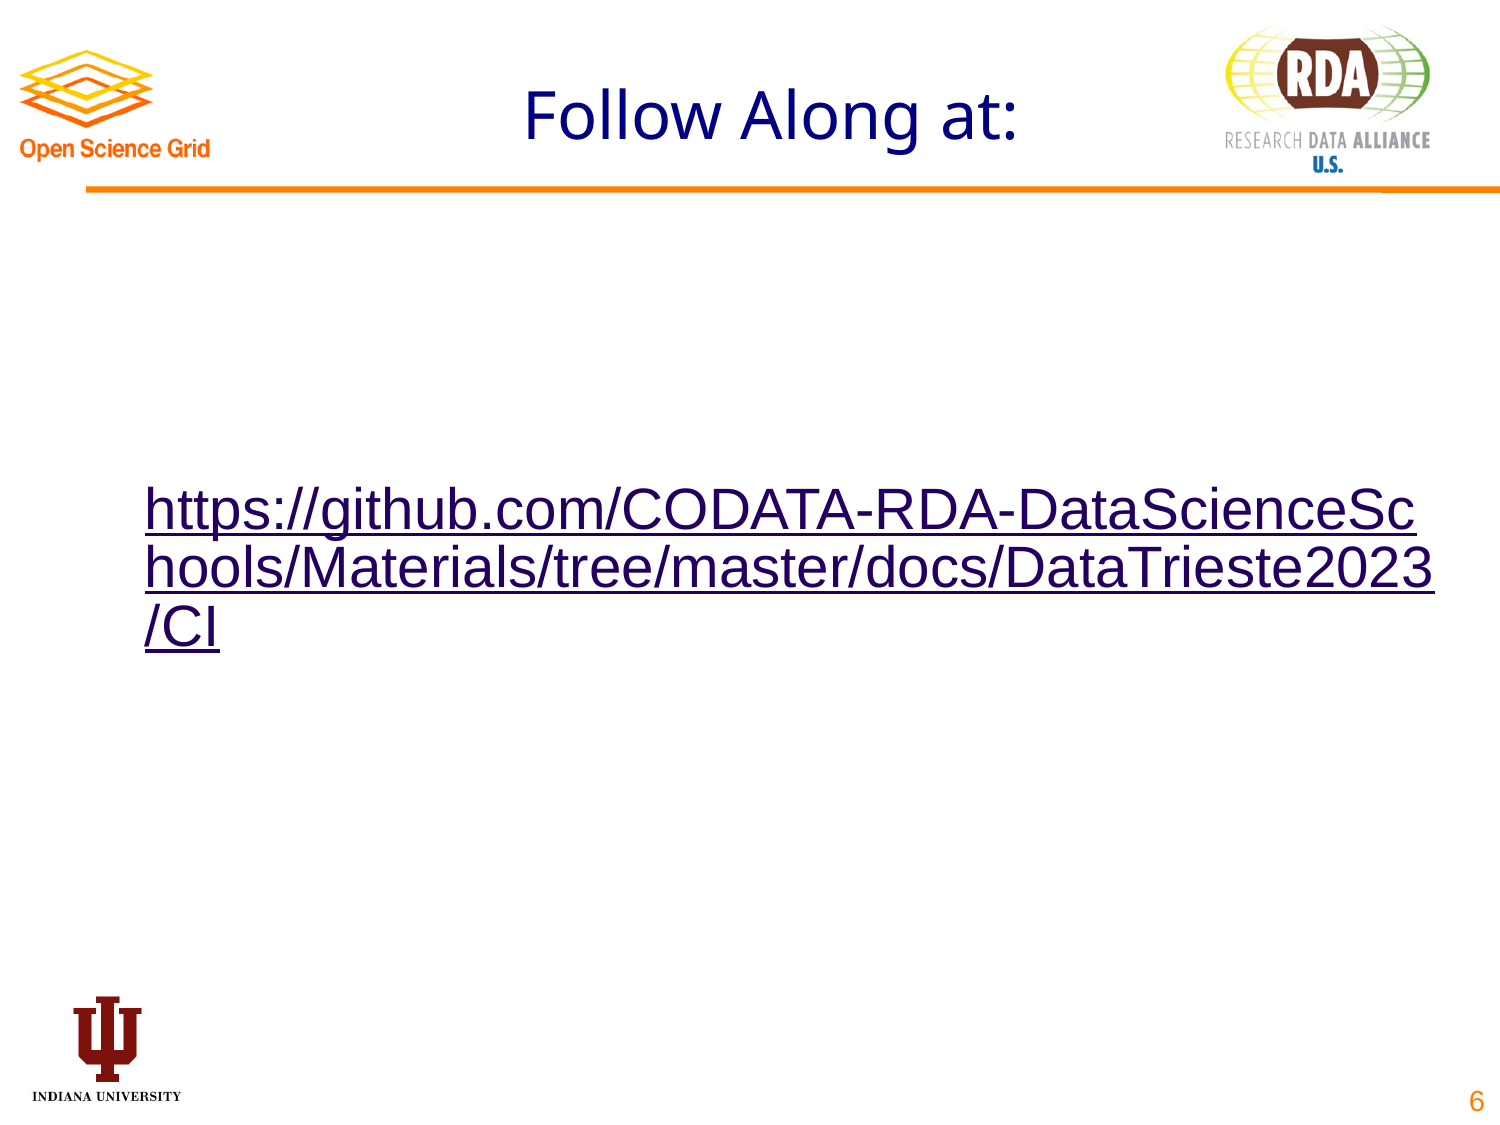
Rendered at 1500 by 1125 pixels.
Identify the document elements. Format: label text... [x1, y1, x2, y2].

picture [0, 991, 286, 1125]
slide_number 6 [1430, 1049, 1500, 1125]
title Follow Along at: [201, 18, 1342, 207]
picture [0, 27, 201, 179]
list https://github.com/CODATA-RDA-DataScienceSchools/Materials/tree/master/docs/DataTrieste2023/CI [54, 218, 1463, 692]
picture [1215, 17, 1440, 183]
